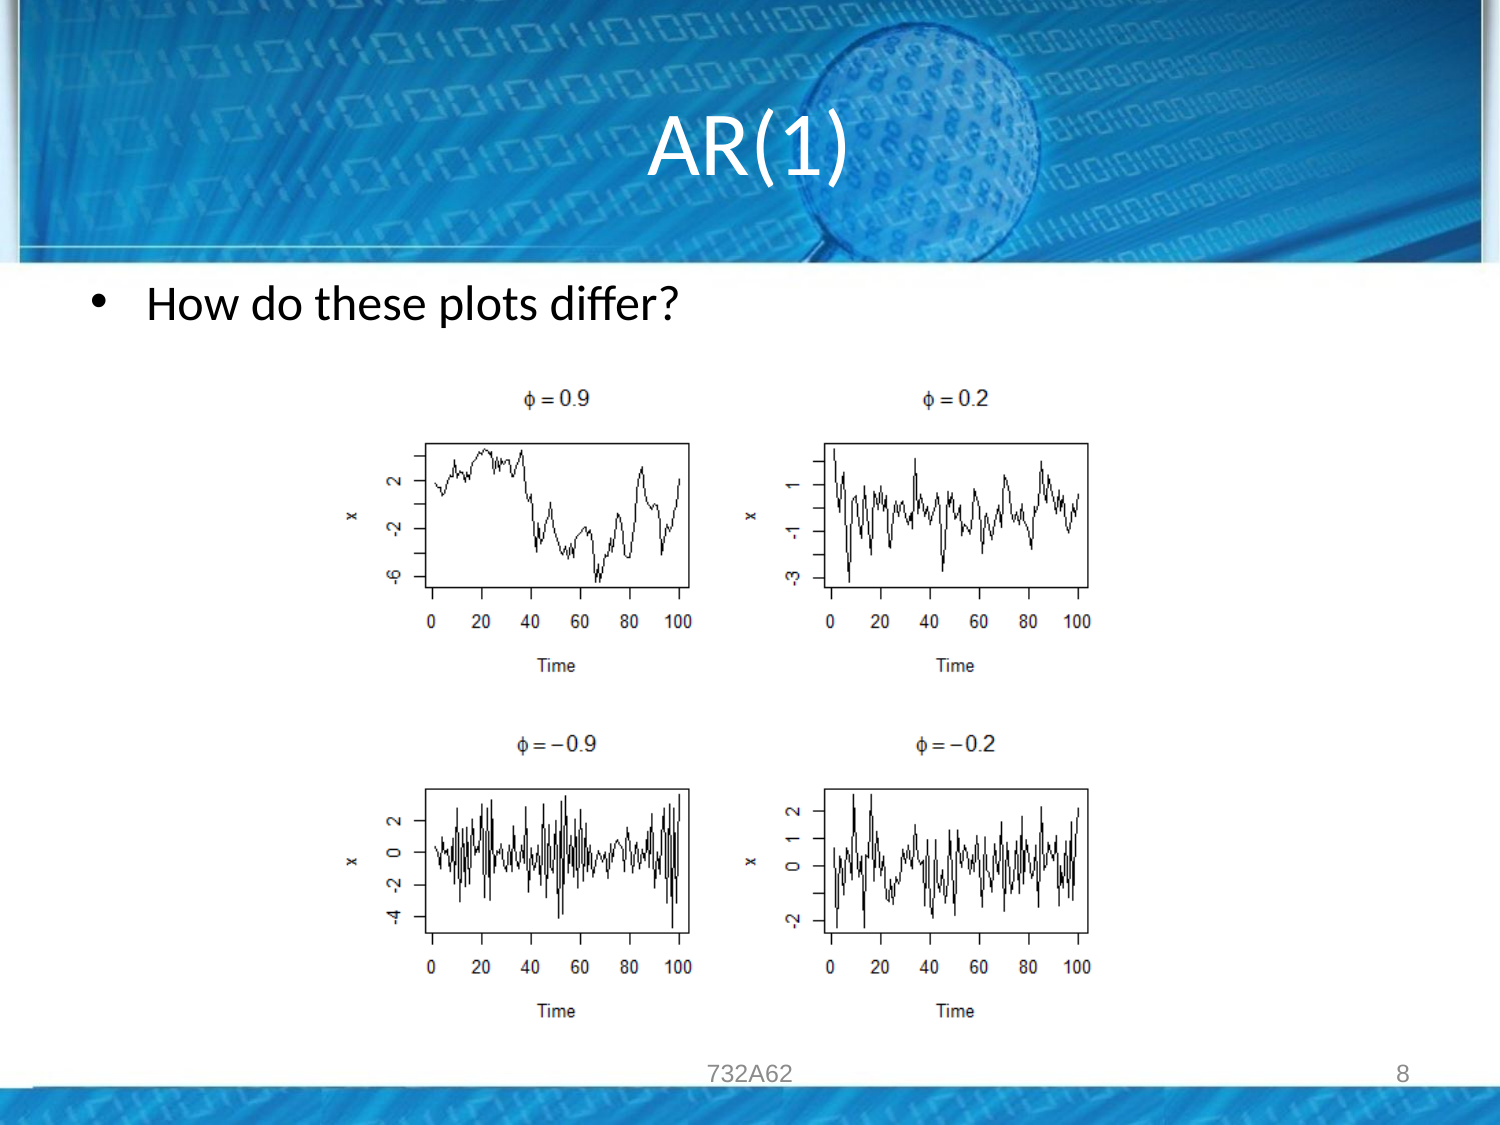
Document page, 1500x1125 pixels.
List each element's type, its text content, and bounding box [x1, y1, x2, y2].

footer 732A62 [512, 1053, 988, 1103]
title AR(1) [75, 45, 1425, 233]
picture [0, 0, 1500, 1125]
list How do these plots differ? [75, 262, 1425, 1005]
slide_number 8 [1074, 1042, 1425, 1103]
